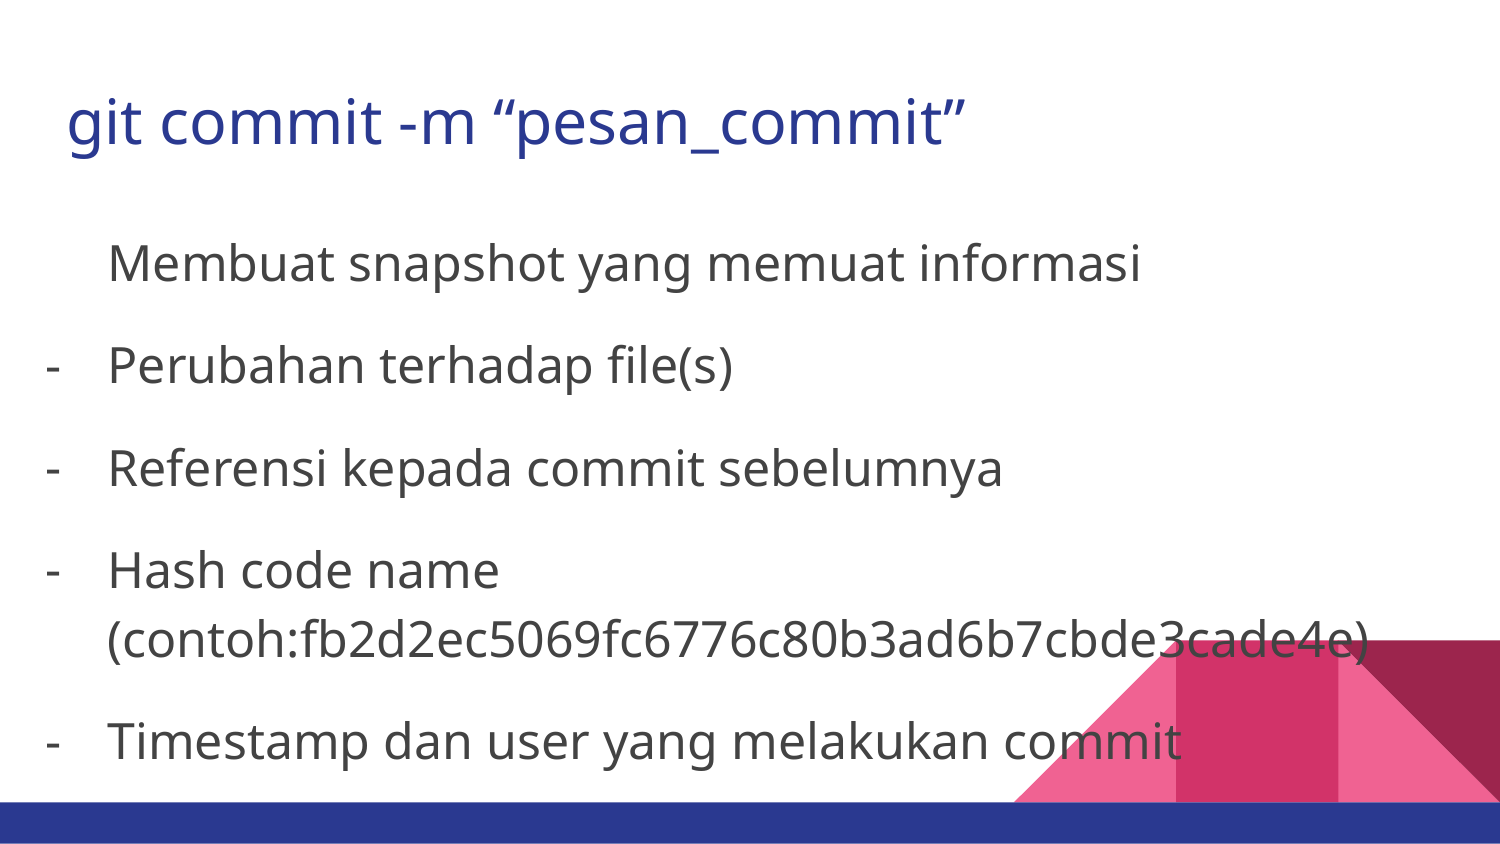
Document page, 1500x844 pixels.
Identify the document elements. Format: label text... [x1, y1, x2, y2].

title git commit -m “pesan_commit” [51, 67, 1050, 181]
list Membuat snapshot yang memuat informasi Perubahan terhadap file(s) Referensi kepada commit sebelumnya Hash code name (contoh:fb2d2ec5069fc6776c80b3ad6b7cbde3cade4e) Timestamp dan user yang melakukan commit [17, 207, 1416, 693]
